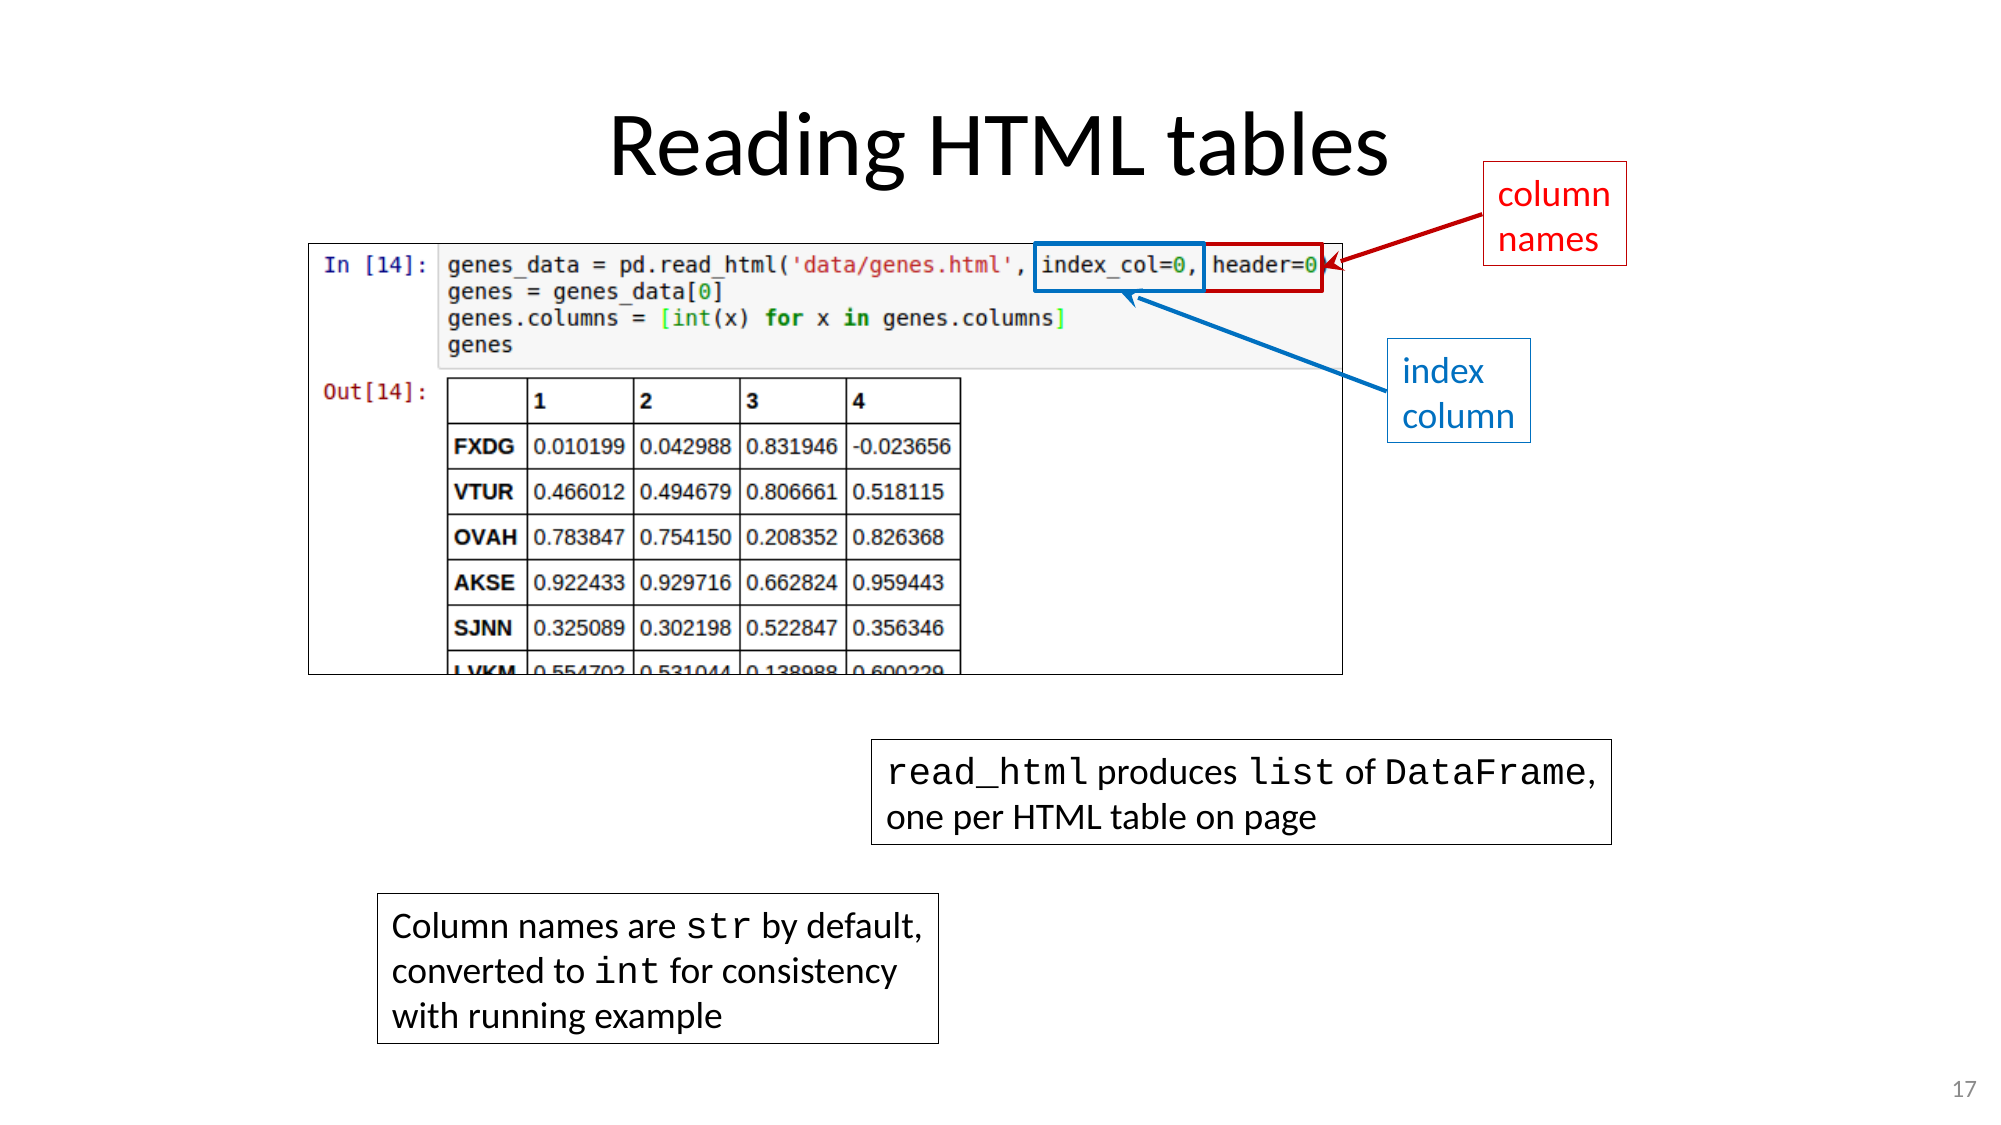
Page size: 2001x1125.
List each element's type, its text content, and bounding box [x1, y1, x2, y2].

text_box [1203, 160, 1628, 292]
title Reading HTML tables [99, 45, 1900, 233]
slide_number 17 [1525, 1057, 1993, 1118]
text_box Column names are str by default, converted to int for consistency with running example [377, 893, 939, 1044]
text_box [1035, 243, 1532, 445]
text_box read_html produces list of DataFrame, one per HTML table on page [871, 739, 1612, 845]
picture [307, 243, 1343, 676]
